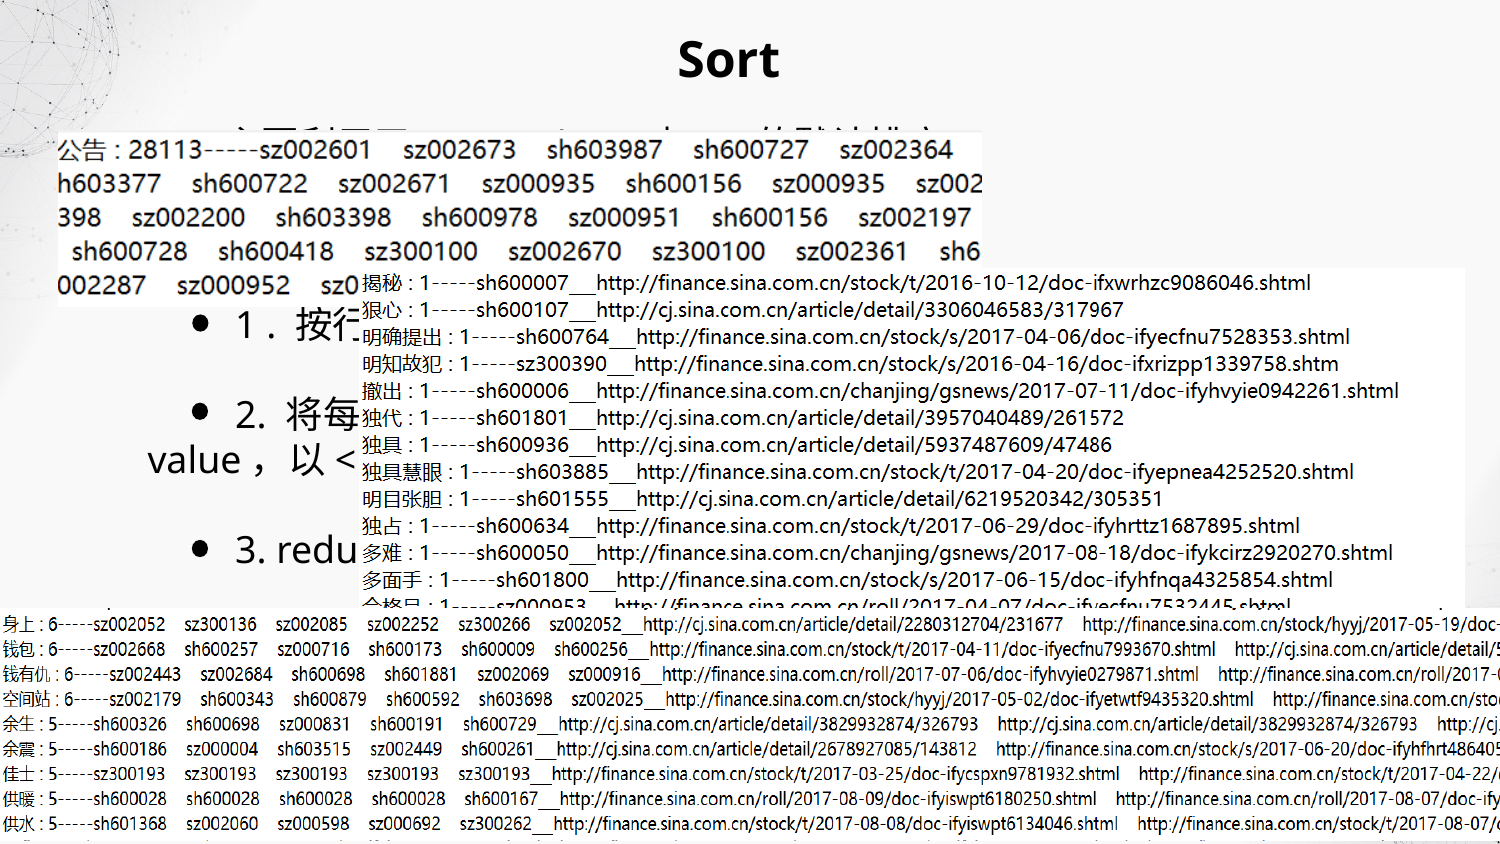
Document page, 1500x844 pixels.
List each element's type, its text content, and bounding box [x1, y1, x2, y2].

text_box 主要利用了MapReduce对Key的默认排序 程序流程： 1 . 按行读入Inverted Index的输出文件 2. 将每行的词频作为key，每行的词及对应的股票代码和URL作为value，以<key, value>传入reduce端 3. reduce端将每个key对应的value写入 list<String> 4. 通过Collections.reverse ( )将list变为逆序 5. 输出文件 [132, 307, 359, 608]
text_box [191, 539, 209, 558]
text_box [191, 402, 209, 420]
text_box [192, 314, 209, 332]
picture [0, 0, 1500, 844]
text_box Sort [662, 20, 1302, 96]
text_box 主要利用了MapReduce对Key的默认排序 程序流程： 1 . 按行读入Inverted Index的输出文件 2. 将每行的词频作为key，每行的词及对应的股票代码和URL作为value，以<key, value>传入reduce端 3. reduce端将每个key对应的value写入 list<String> 4. 通过Collections.reverse ( )将list变为逆序 5. 输出文件 [132, 113, 1431, 268]
